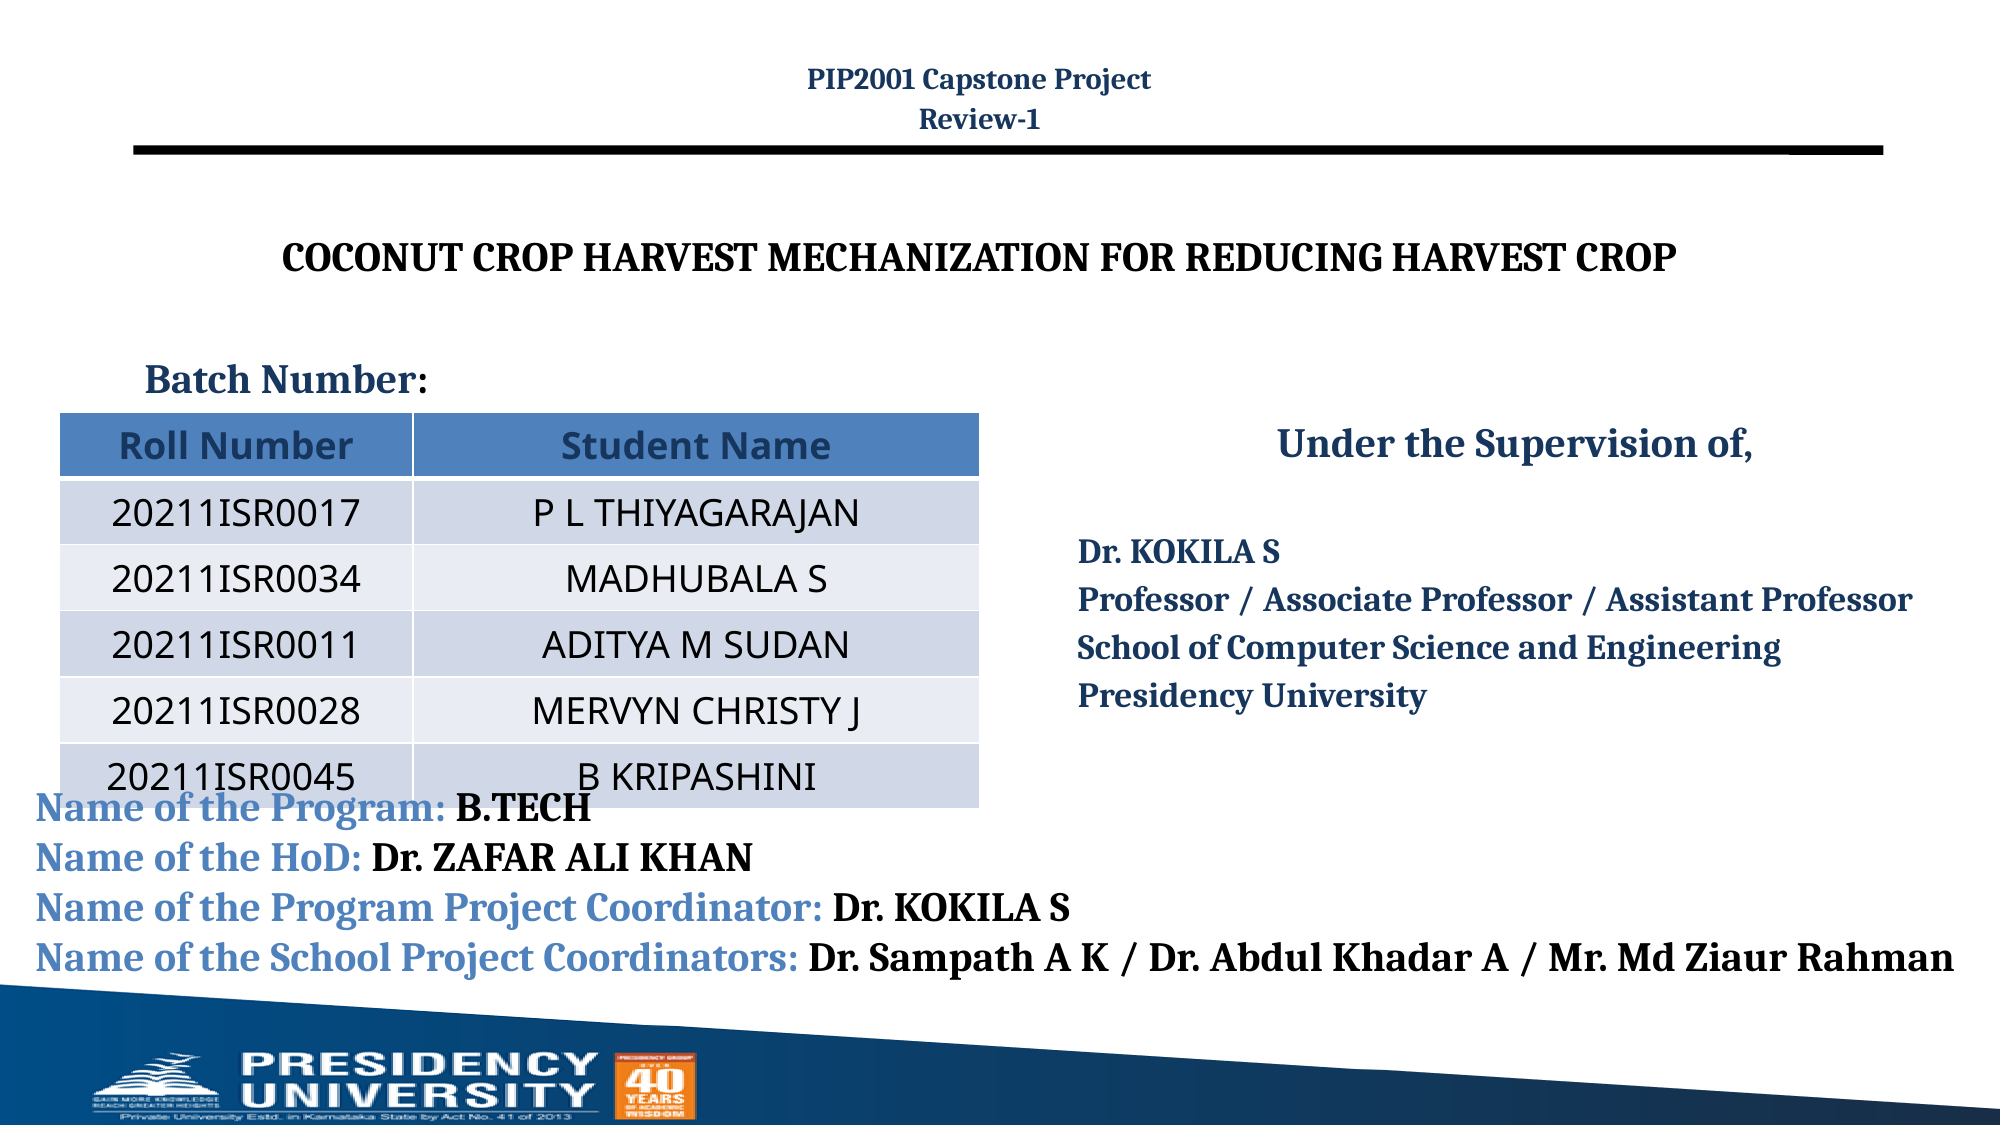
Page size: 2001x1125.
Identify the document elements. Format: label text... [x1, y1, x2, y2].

table_cell P L THIYAGARAJAN [414, 481, 979, 544]
table_cell MADHUBALA S [414, 545, 979, 610]
title COCONUT CROP HARVEST MECHANIZATION FOR REDUCING HARVEST CROP [129, 175, 1830, 334]
table_cell MERVYN CHRISTY J [414, 678, 979, 742]
table_cell B KRIPASHINI [414, 744, 979, 772]
text_box PIP2001 Capstone Project Review-1 [653, 54, 1306, 146]
table_cell ADITYA M SUDAN [414, 611, 979, 676]
table_header Student Name [414, 413, 979, 476]
table_cell 20211ISR0045 [60, 744, 412, 772]
picture [0, 982, 2000, 1125]
table_header Roll Number [60, 413, 412, 476]
table_cell 20211ISR0017 [60, 481, 412, 544]
table_cell 20211ISR0028 [60, 678, 412, 742]
table_cell 20211ISR0011 [60, 611, 412, 676]
subtitle Batch Number: [129, 344, 781, 411]
text_box Name of the Program: B.TECH Name of the HoD: Dr. ZAFAR ALI KHAN Name of the Program Project Coordinator: Dr. KOKILA S Name of the School Project Coordinators: Dr. Sampath A K / Dr. Abdul Khadar A / Mr. Md Ziaur Rahman [20, 772, 2000, 1000]
text_box Under the Supervision of, Dr. KOKILA S Professor / Associate Professor / Assistant Professor School of Computer Science and Engineering Presidency University [1062, 412, 1968, 744]
table_cell 20211ISR0034 [60, 545, 412, 610]
